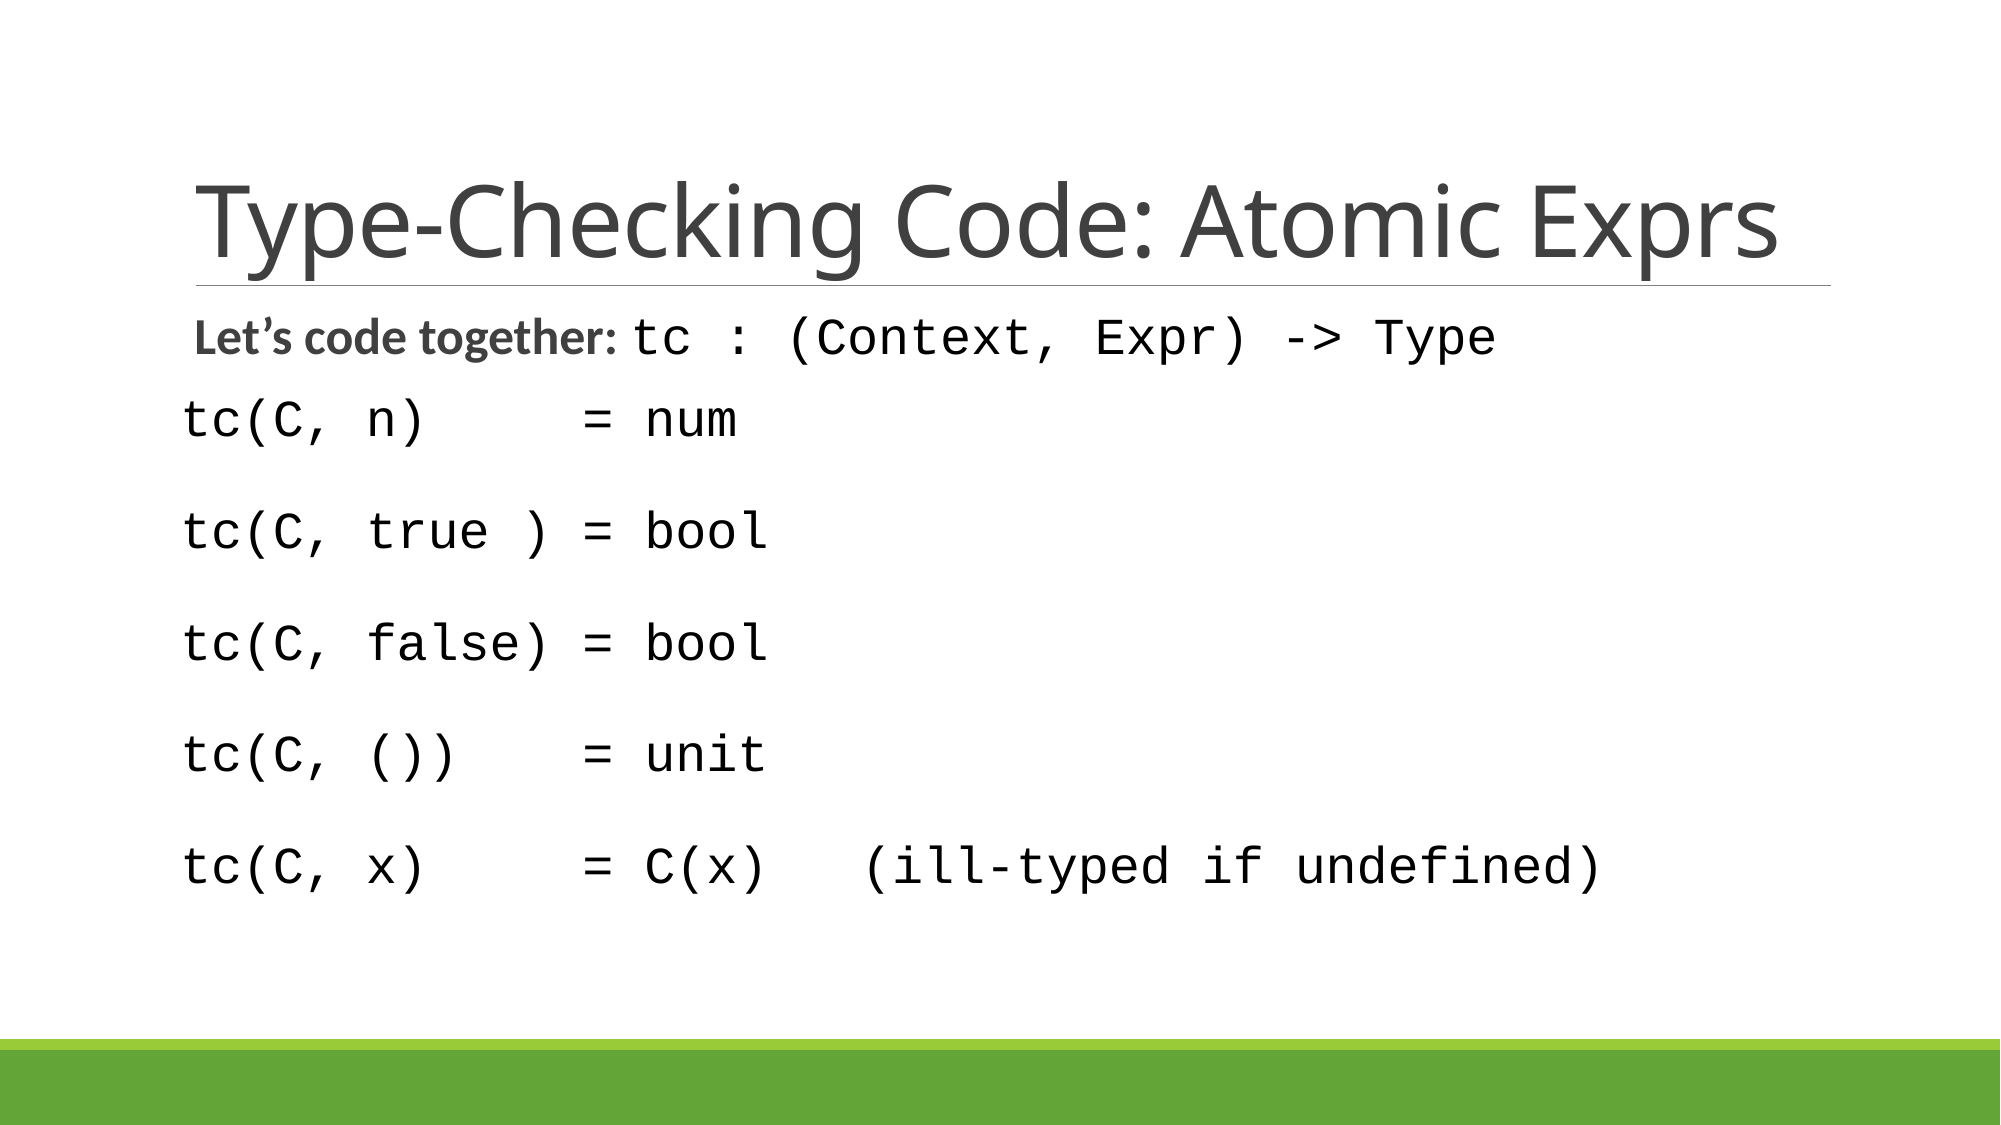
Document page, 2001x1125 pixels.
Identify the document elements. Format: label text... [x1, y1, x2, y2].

title Type-Checking Code: Atomic Exprs [180, 47, 1830, 285]
list Let’s code together: tc : (Context, Expr) -> Type tc(C, n) = num tc(C, true ) = bool tc(C, false) = bool tc(C, ()) = unit tc(C, x) = C(x) (ill-typed if undefined) [180, 302, 1830, 963]
